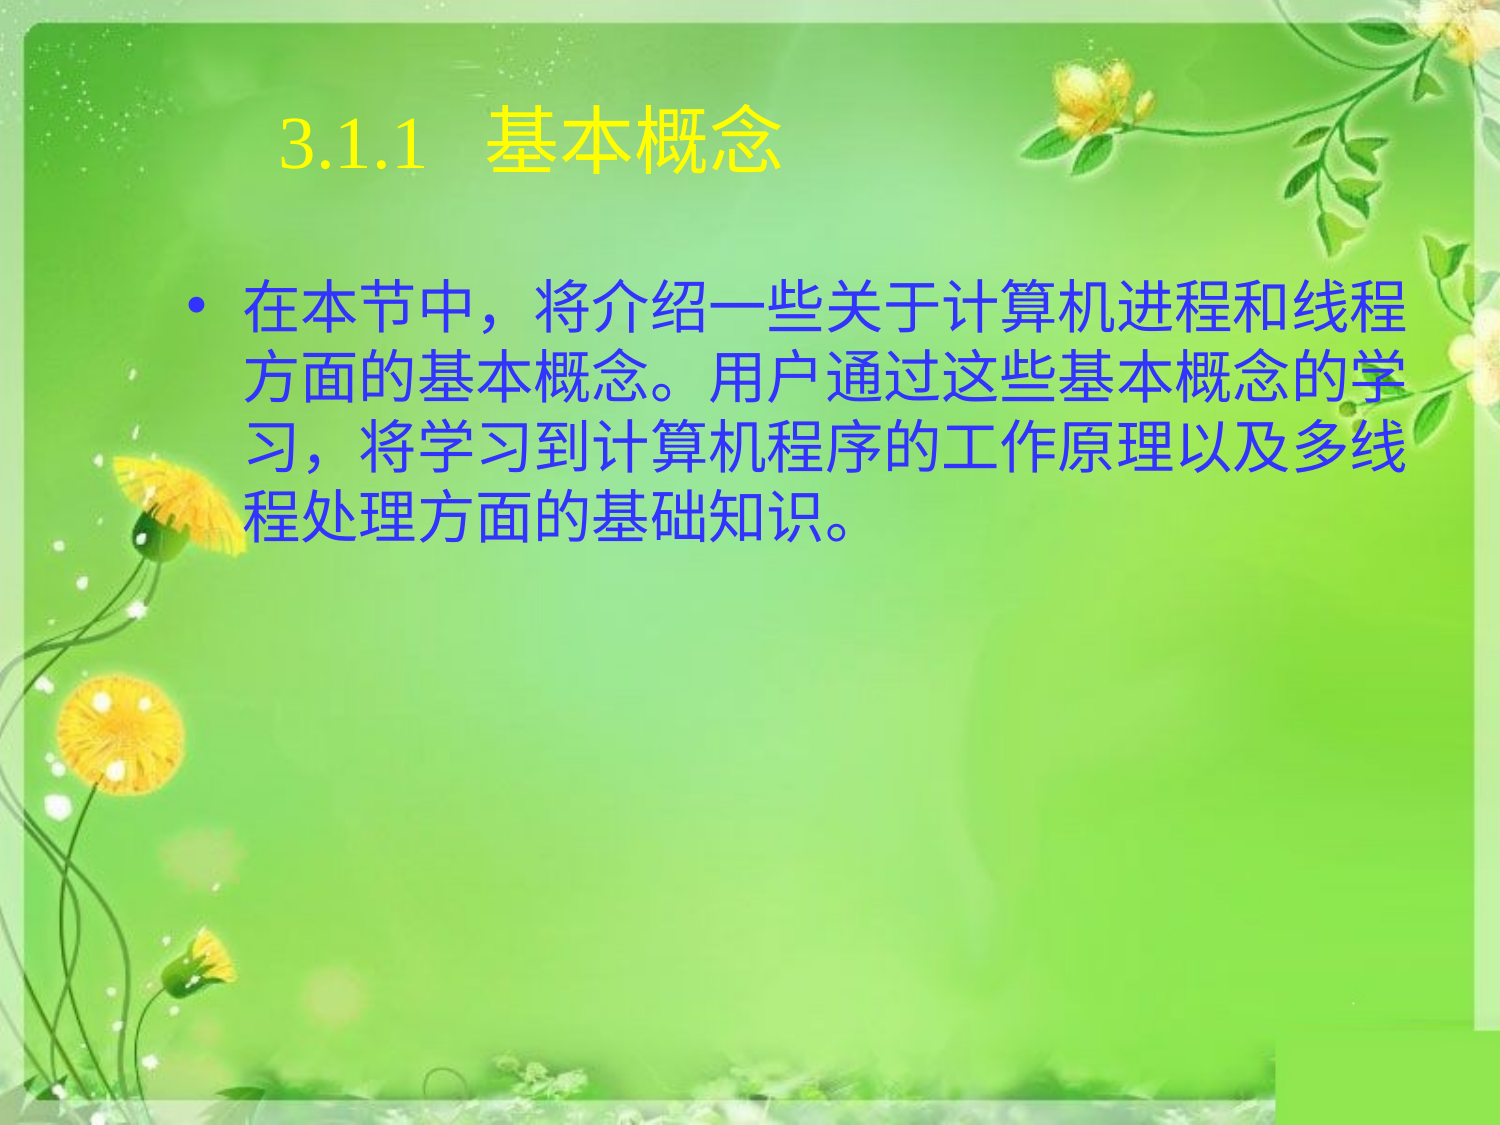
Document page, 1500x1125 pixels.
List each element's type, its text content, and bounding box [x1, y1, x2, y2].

title 3.1.1 基本概念 [29, 45, 1034, 233]
list 在本节中，将介绍一些关于计算机进程和线程方面的基本概念。用户通过这些基本概念的学习，将学习到计算机程序的工作原理以及多线程处理方面的基础知识。 [171, 262, 1425, 1071]
picture [0, 0, 1500, 1125]
